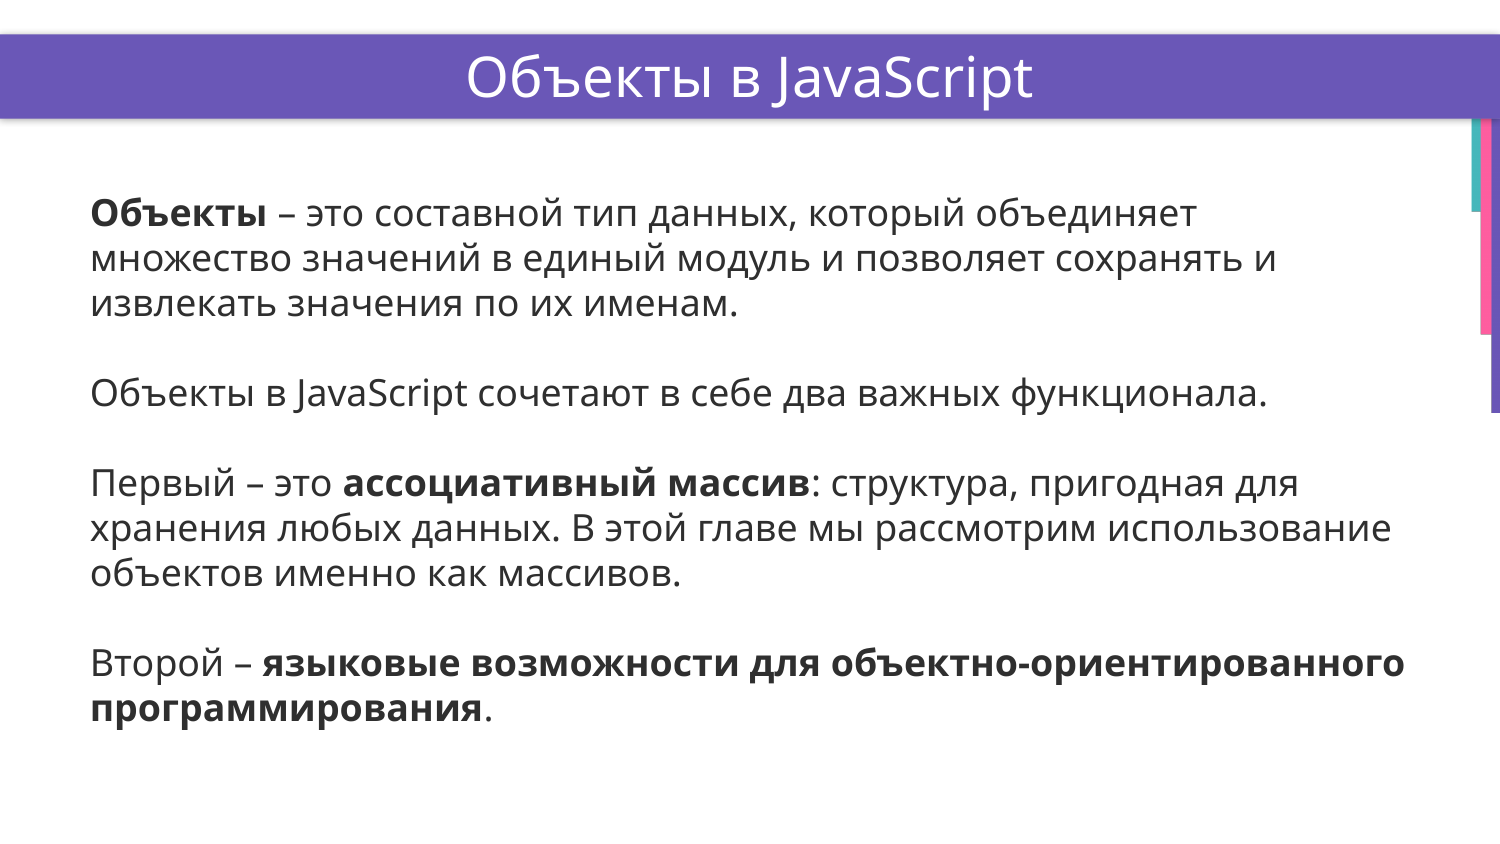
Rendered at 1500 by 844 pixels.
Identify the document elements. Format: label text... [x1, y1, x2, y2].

title Объекты в JavaScript [75, 34, 1425, 115]
picture [1472, 119, 1500, 412]
text_box Объекты – это составной тип данных, который объединяет множество значений в единый модуль и позволяет сохранять и извлекать значения по их именам. Объекты в JavaScript сочетают в себе два важных функционала. Первый – это ассоциативный массив: структура, пригодная для хранения любых данных. В этой главе мы рассмотрим использование объектов именно как массивов. Второй – языковые возможности для объектно-ориентированного программирования. [74, 181, 1425, 782]
